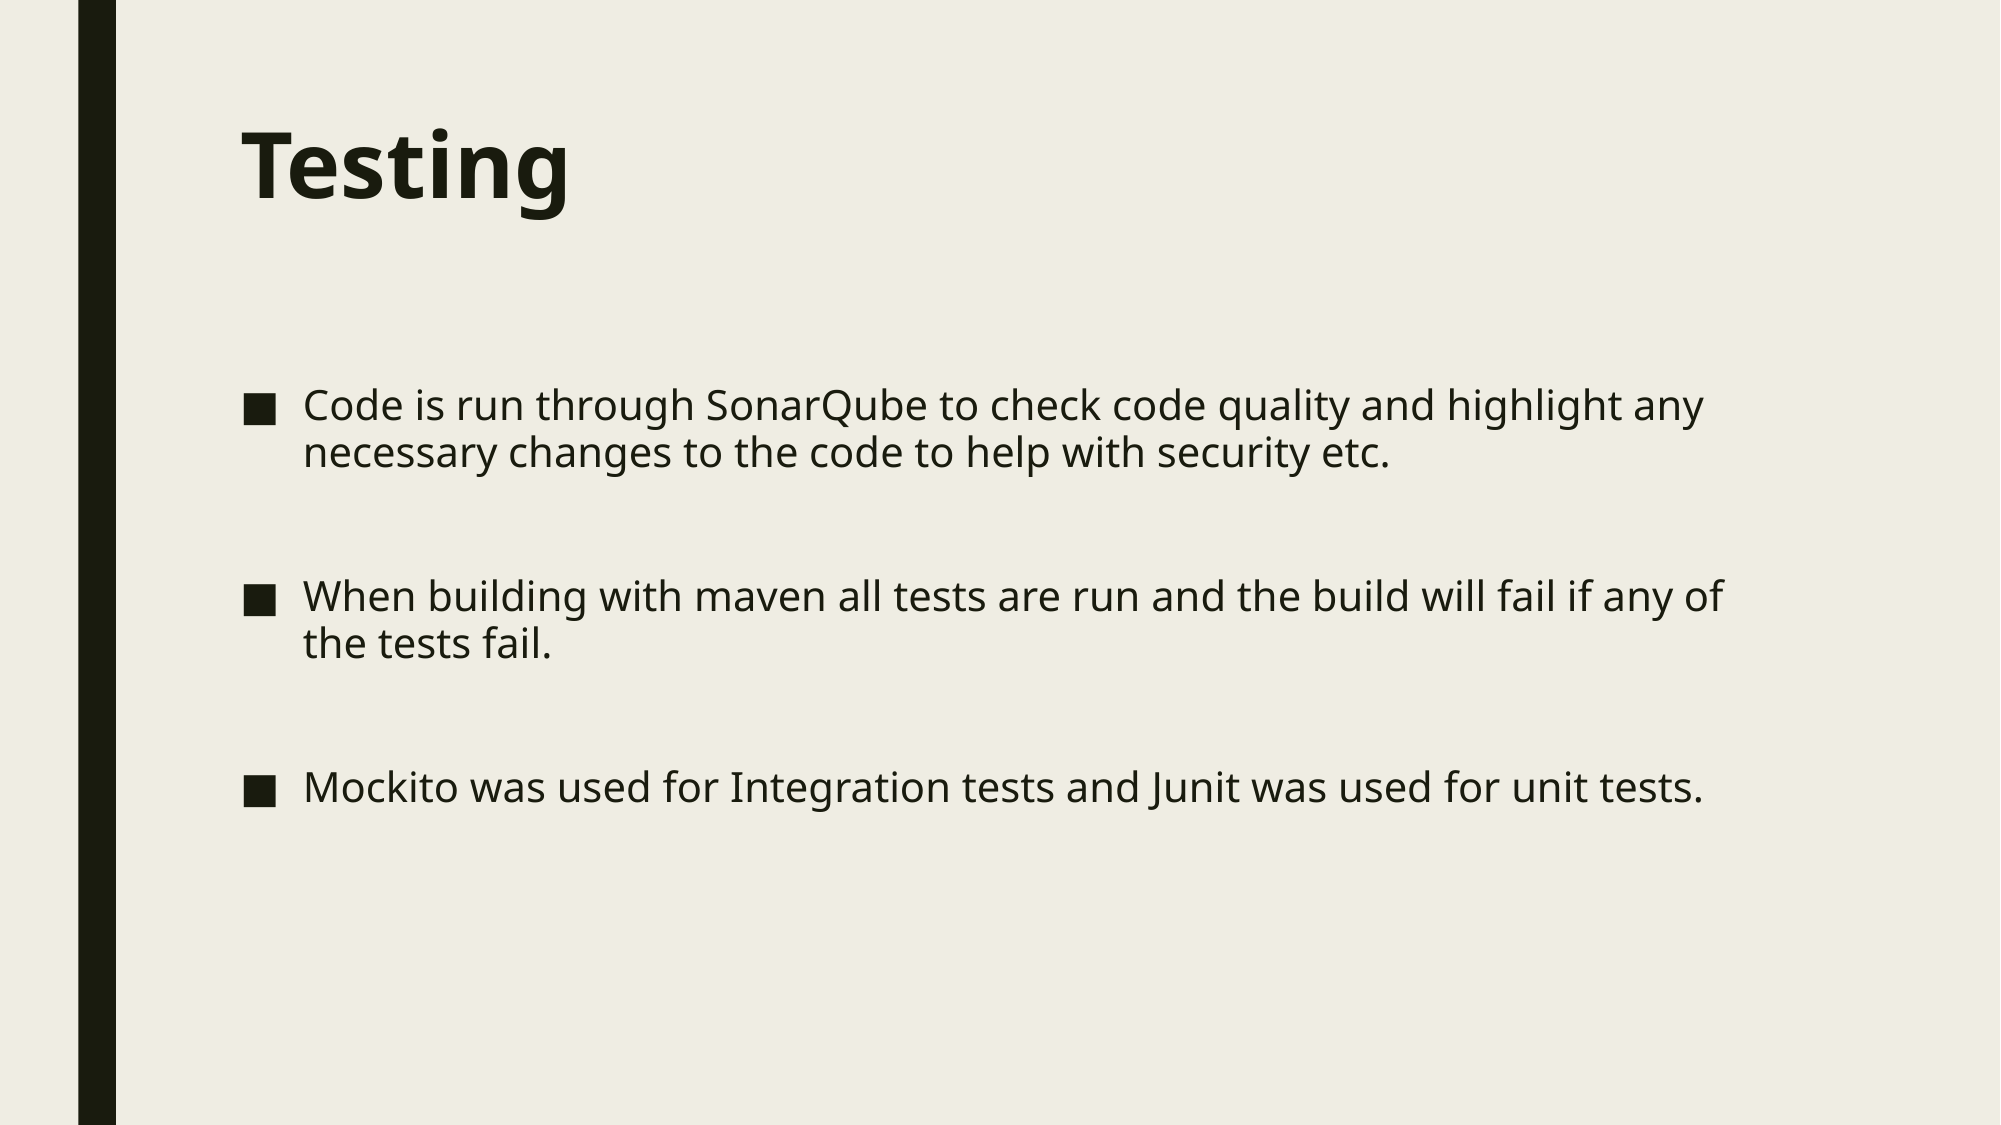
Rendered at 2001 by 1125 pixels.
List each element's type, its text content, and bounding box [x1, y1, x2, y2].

title Testing [225, 112, 1800, 357]
list Code is run through SonarQube to check code quality and highlight any necessary changes to the code to help with security etc. When building with maven all tests are run and the build will fail if any of the tests fail. Mockito was used for Integration tests and Junit was used for unit tests. [225, 375, 1800, 963]
